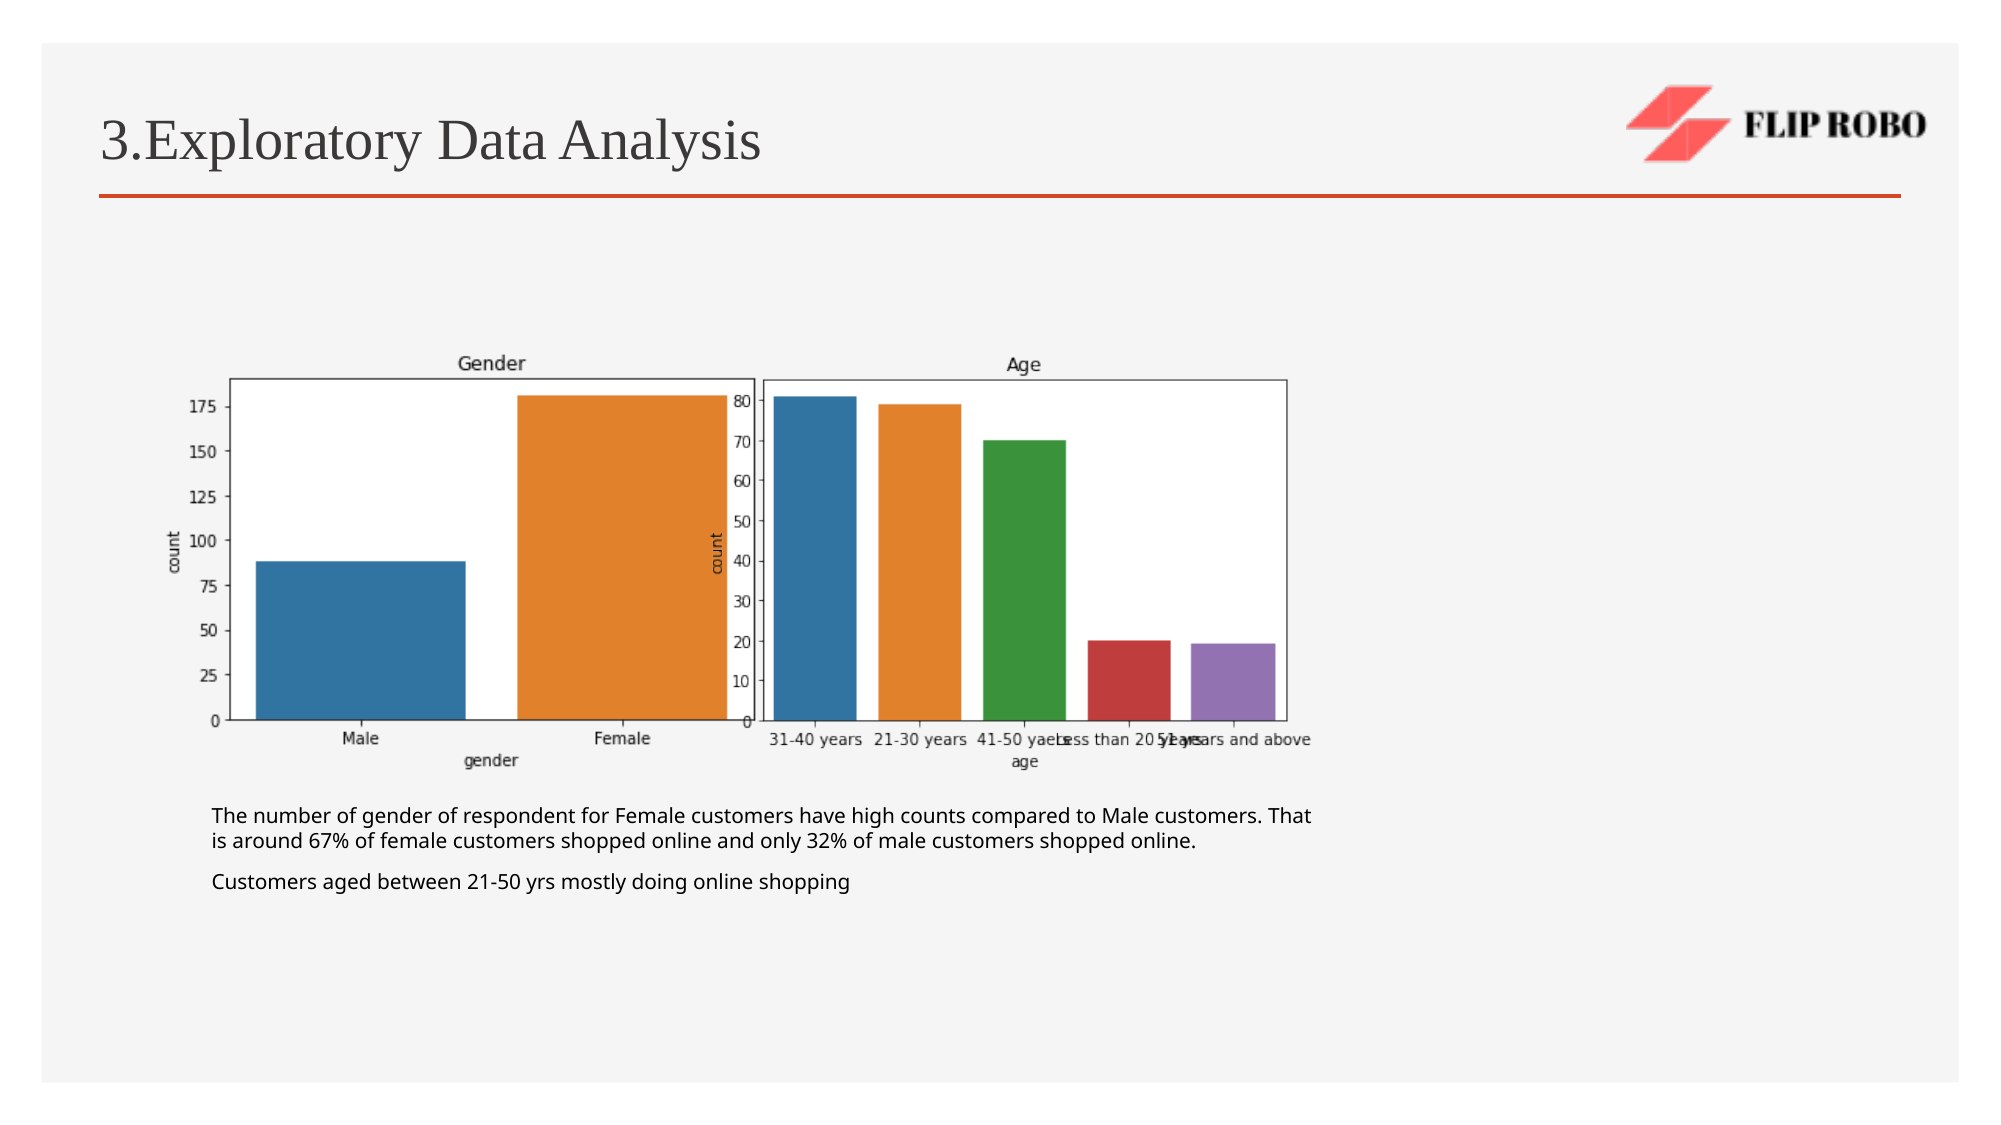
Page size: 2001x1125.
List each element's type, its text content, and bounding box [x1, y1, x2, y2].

picture [1626, 73, 1934, 178]
picture [698, 345, 1321, 780]
text_box The number of gender of respondent for Female customers have high counts compared to Male customers. That is around 67% of female customers shopped online and only 32% of male customers shopped online. [196, 795, 1333, 861]
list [156, 344, 765, 779]
text_box Customers aged between 21-50 yrs mostly doing online shopping [196, 861, 1197, 902]
title 3.Exploratory Data Analysis [85, 73, 1214, 179]
